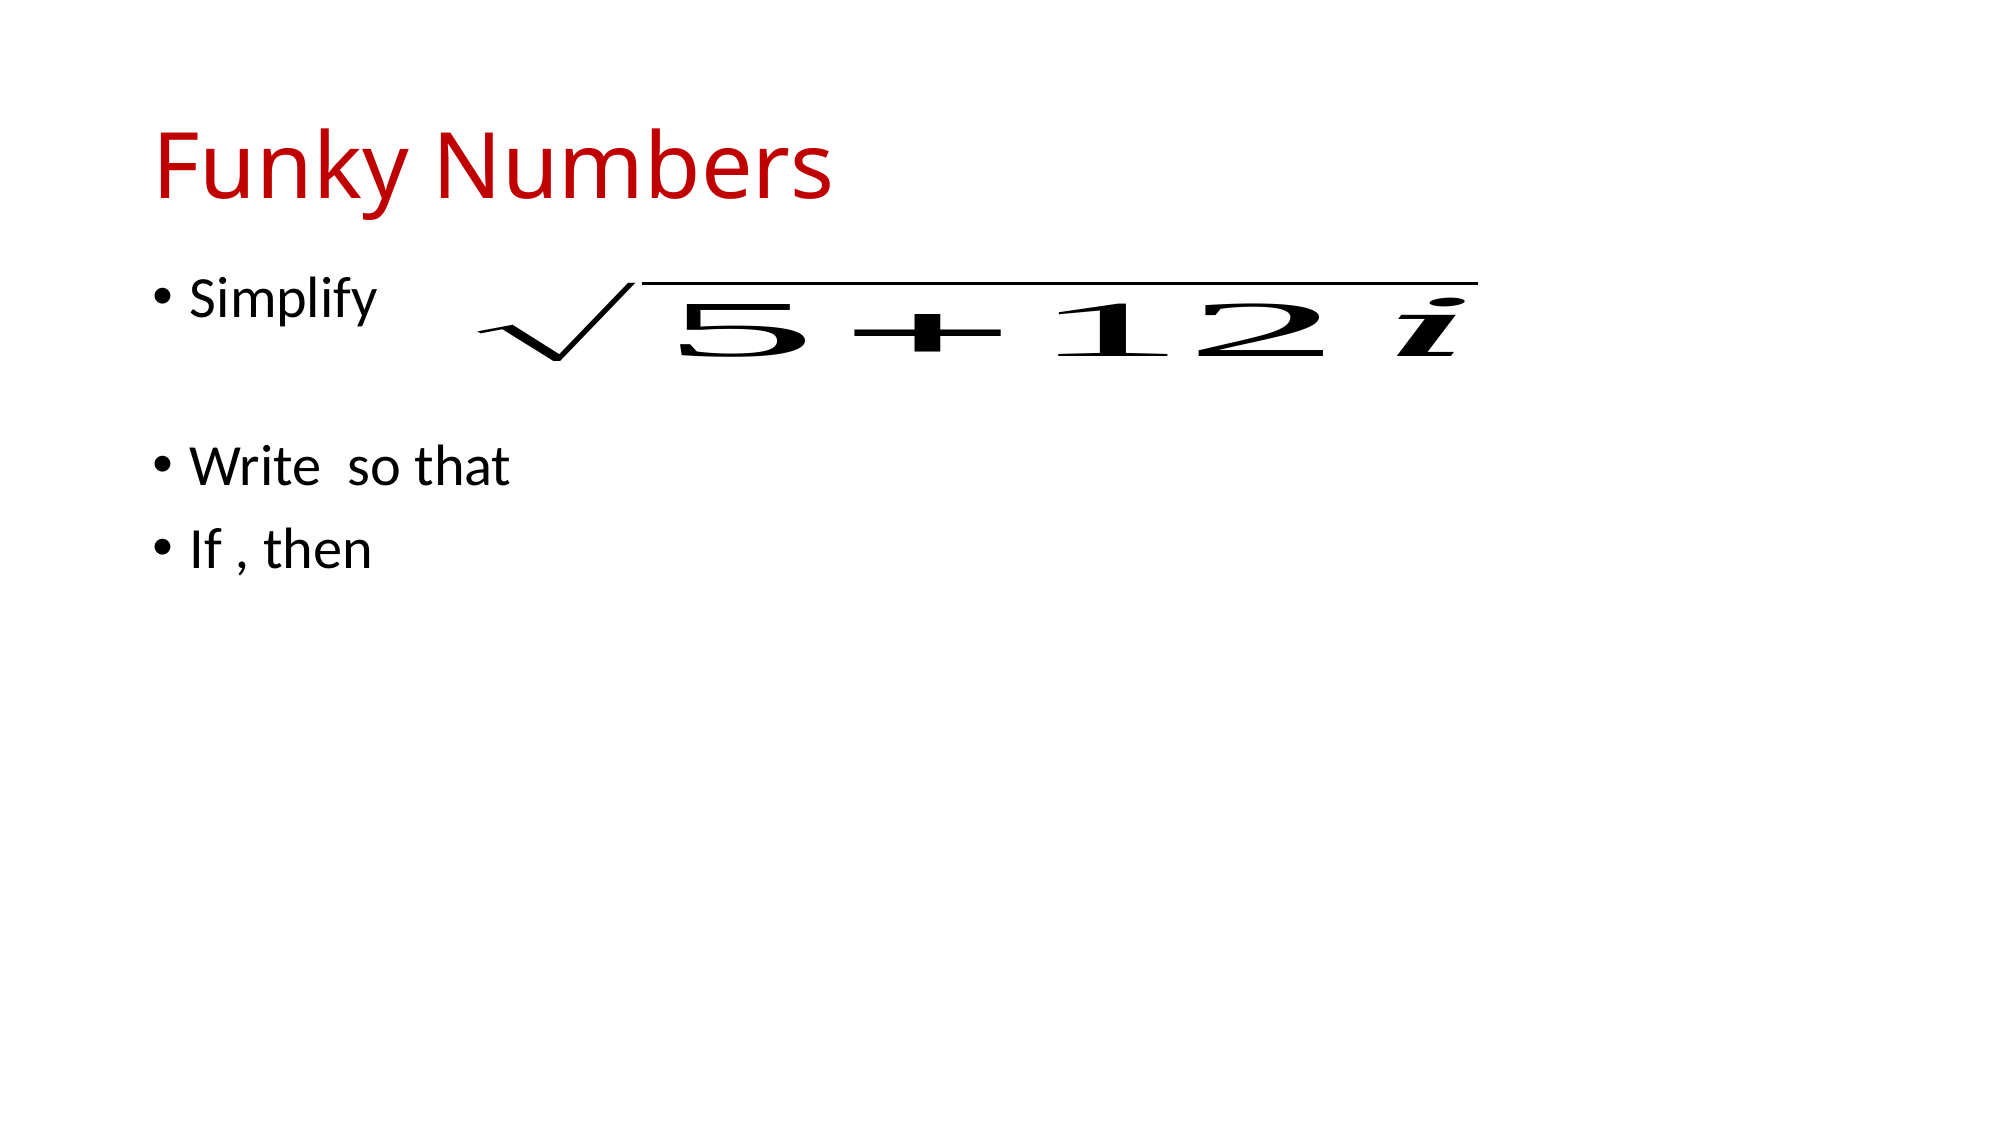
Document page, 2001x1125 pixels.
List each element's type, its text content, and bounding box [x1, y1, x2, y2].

title Funky Numbers [137, 59, 1906, 278]
